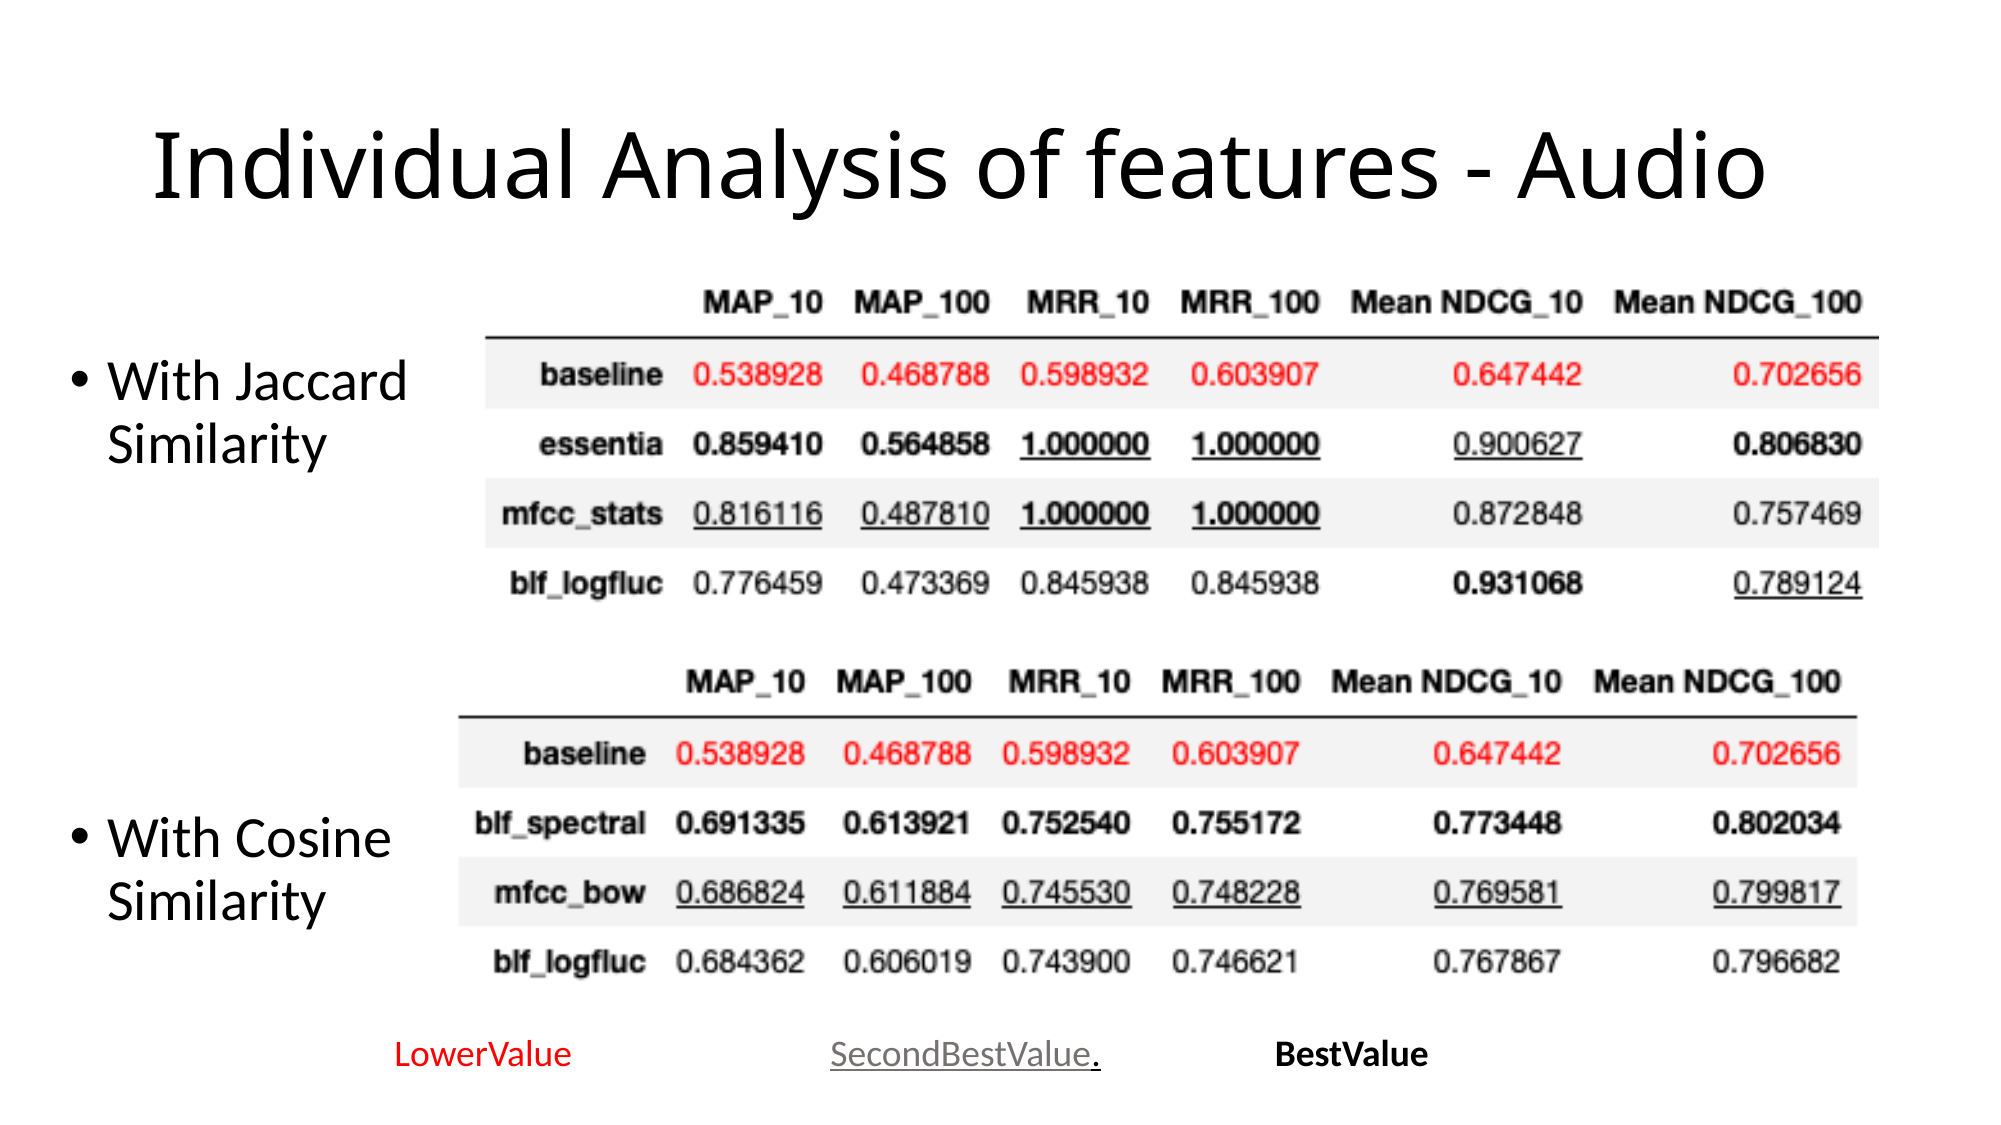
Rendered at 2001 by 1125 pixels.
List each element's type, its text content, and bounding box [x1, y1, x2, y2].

table_header SecondBestValue. [815, 1030, 1260, 1091]
picture [444, 642, 1863, 1017]
table_header LowerValue [371, 1030, 815, 1091]
list With Jaccard Similarity [54, 342, 481, 541]
text_box With Cosine Similarity [54, 800, 444, 998]
picture [481, 265, 1879, 618]
title Individual Analysis of features - Audio [137, 59, 1863, 278]
table_header BestValue [1260, 1030, 1704, 1091]
